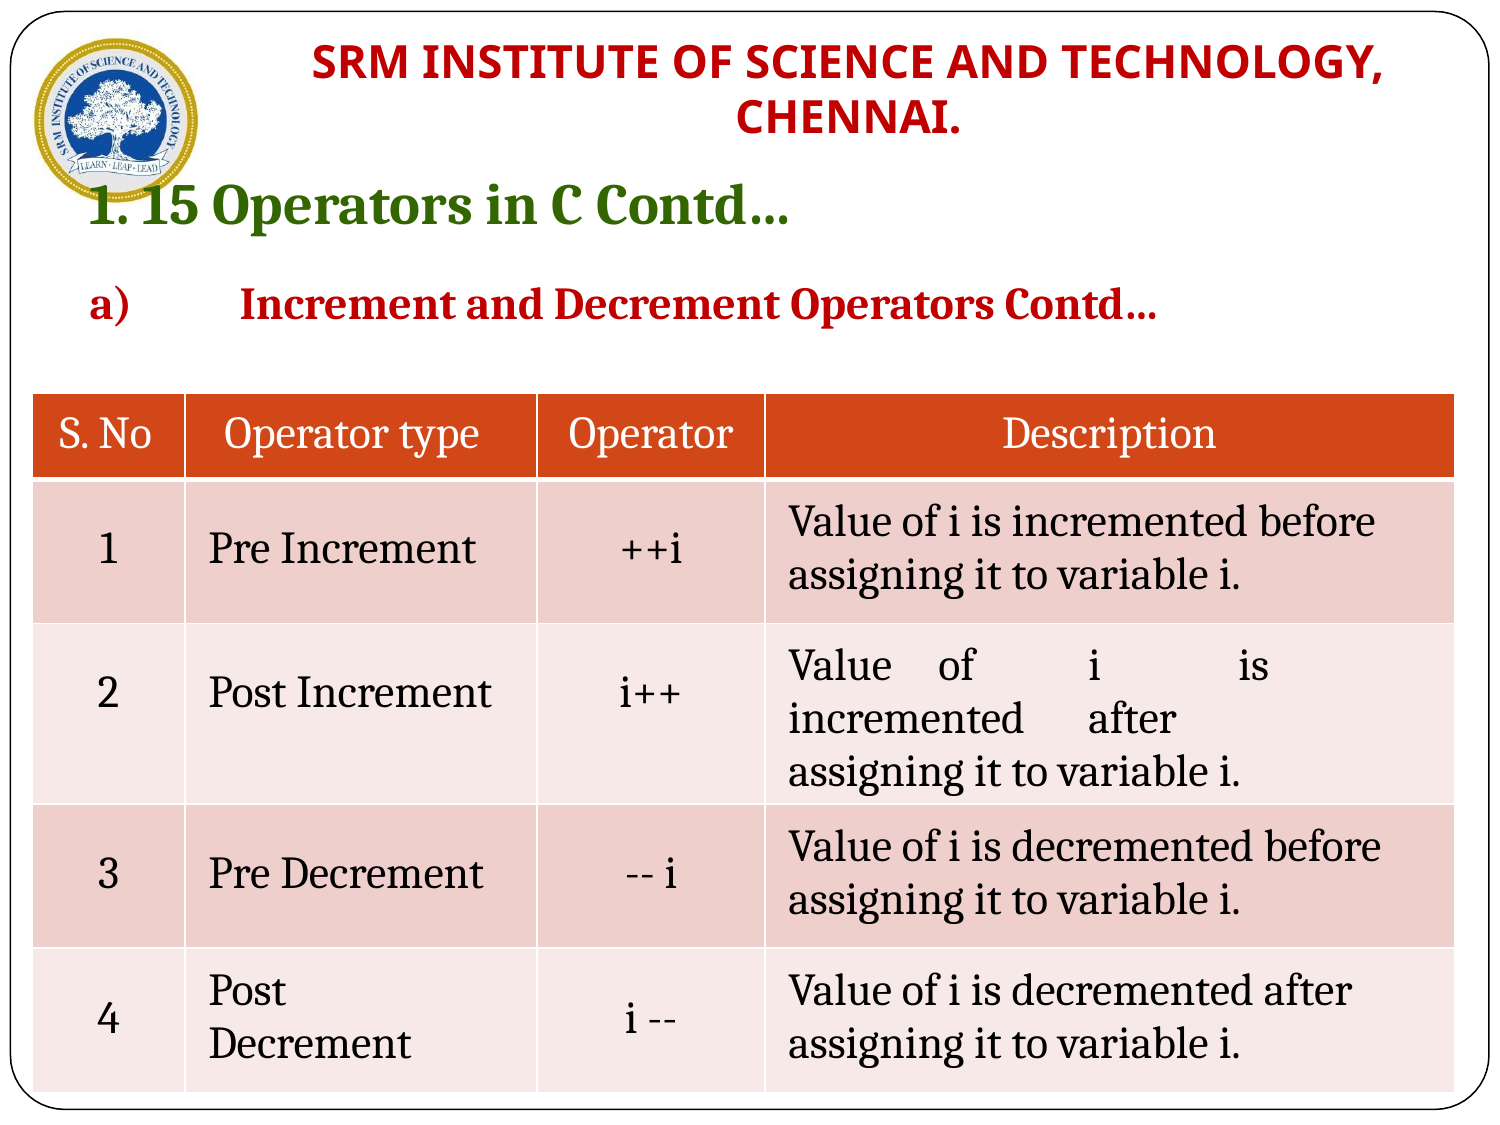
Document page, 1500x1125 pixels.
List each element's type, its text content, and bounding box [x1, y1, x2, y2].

table_cell Pre Decrement [186, 805, 536, 947]
table_cell Pre Increment [186, 482, 536, 623]
table_header Operator type [186, 394, 536, 477]
table_cell -- i [538, 805, 764, 947]
table_cell ++i [538, 482, 764, 623]
table_cell Value of i is decremented before assigning it to variable i. [766, 805, 1454, 947]
title SRM INSTITUTE OF SCIENCE AND TECHNOLOGY, CHENNAI. [202, 30, 1468, 221]
table_cell Value of i is incremented before assigning it to variable i. [766, 482, 1454, 623]
picture [31, 30, 204, 207]
table_cell Post Decrement [186, 949, 536, 1092]
table_cell Post Increment [186, 624, 536, 803]
table_cell i++ [538, 624, 764, 803]
table_header Operator [538, 394, 764, 477]
table_cell i -- [538, 949, 764, 1092]
table_cell 1 [33, 482, 184, 623]
table_header Description [766, 394, 1454, 477]
table_cell Value of i is incremented after assigning it to variable i. [766, 624, 1454, 803]
table_cell Value of i is decremented after assigning it to variable i. [766, 949, 1454, 1092]
table_cell 4 [33, 949, 184, 1092]
text_box 1. 15 Operators in C Contd… a) Increment and Decrement Operators Contd… [87, 214, 1294, 329]
table_cell 2 [33, 624, 184, 803]
table_cell 3 [33, 805, 184, 947]
table_header S. No [33, 394, 184, 477]
